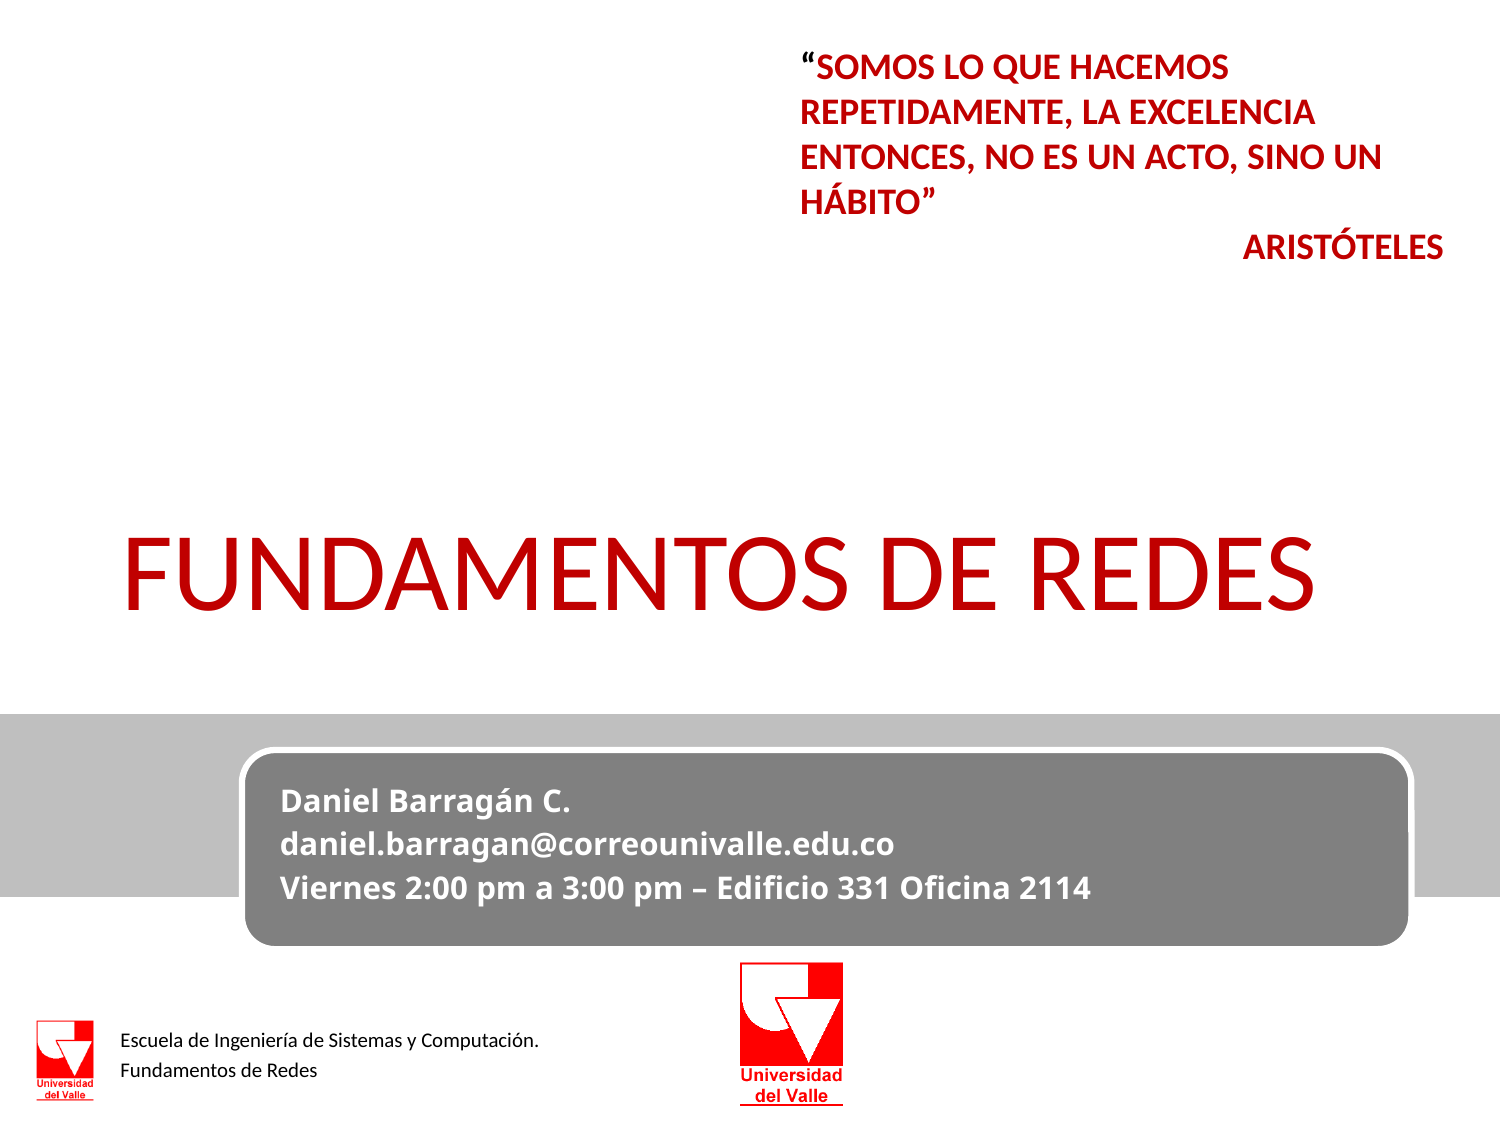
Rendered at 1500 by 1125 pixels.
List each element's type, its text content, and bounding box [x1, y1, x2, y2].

text_box Fundamentos De Redes [81, 445, 1357, 687]
text_box “Somos lo que hacemos repetidamente, la excelencia entonces, no es un acto, sino un hábito” Aristóteles [785, 34, 1459, 275]
text_box Daniel Barragán C. daniel.barragan@correounivalle.edu.co Viernes 2:00 pm a 3:00 pm – Edificio 331 Oficina 2114 [264, 773, 1390, 914]
picture [737, 960, 844, 1107]
text_box [0, 714, 1500, 897]
picture [35, 1019, 94, 1101]
text_box [241, 750, 1412, 950]
